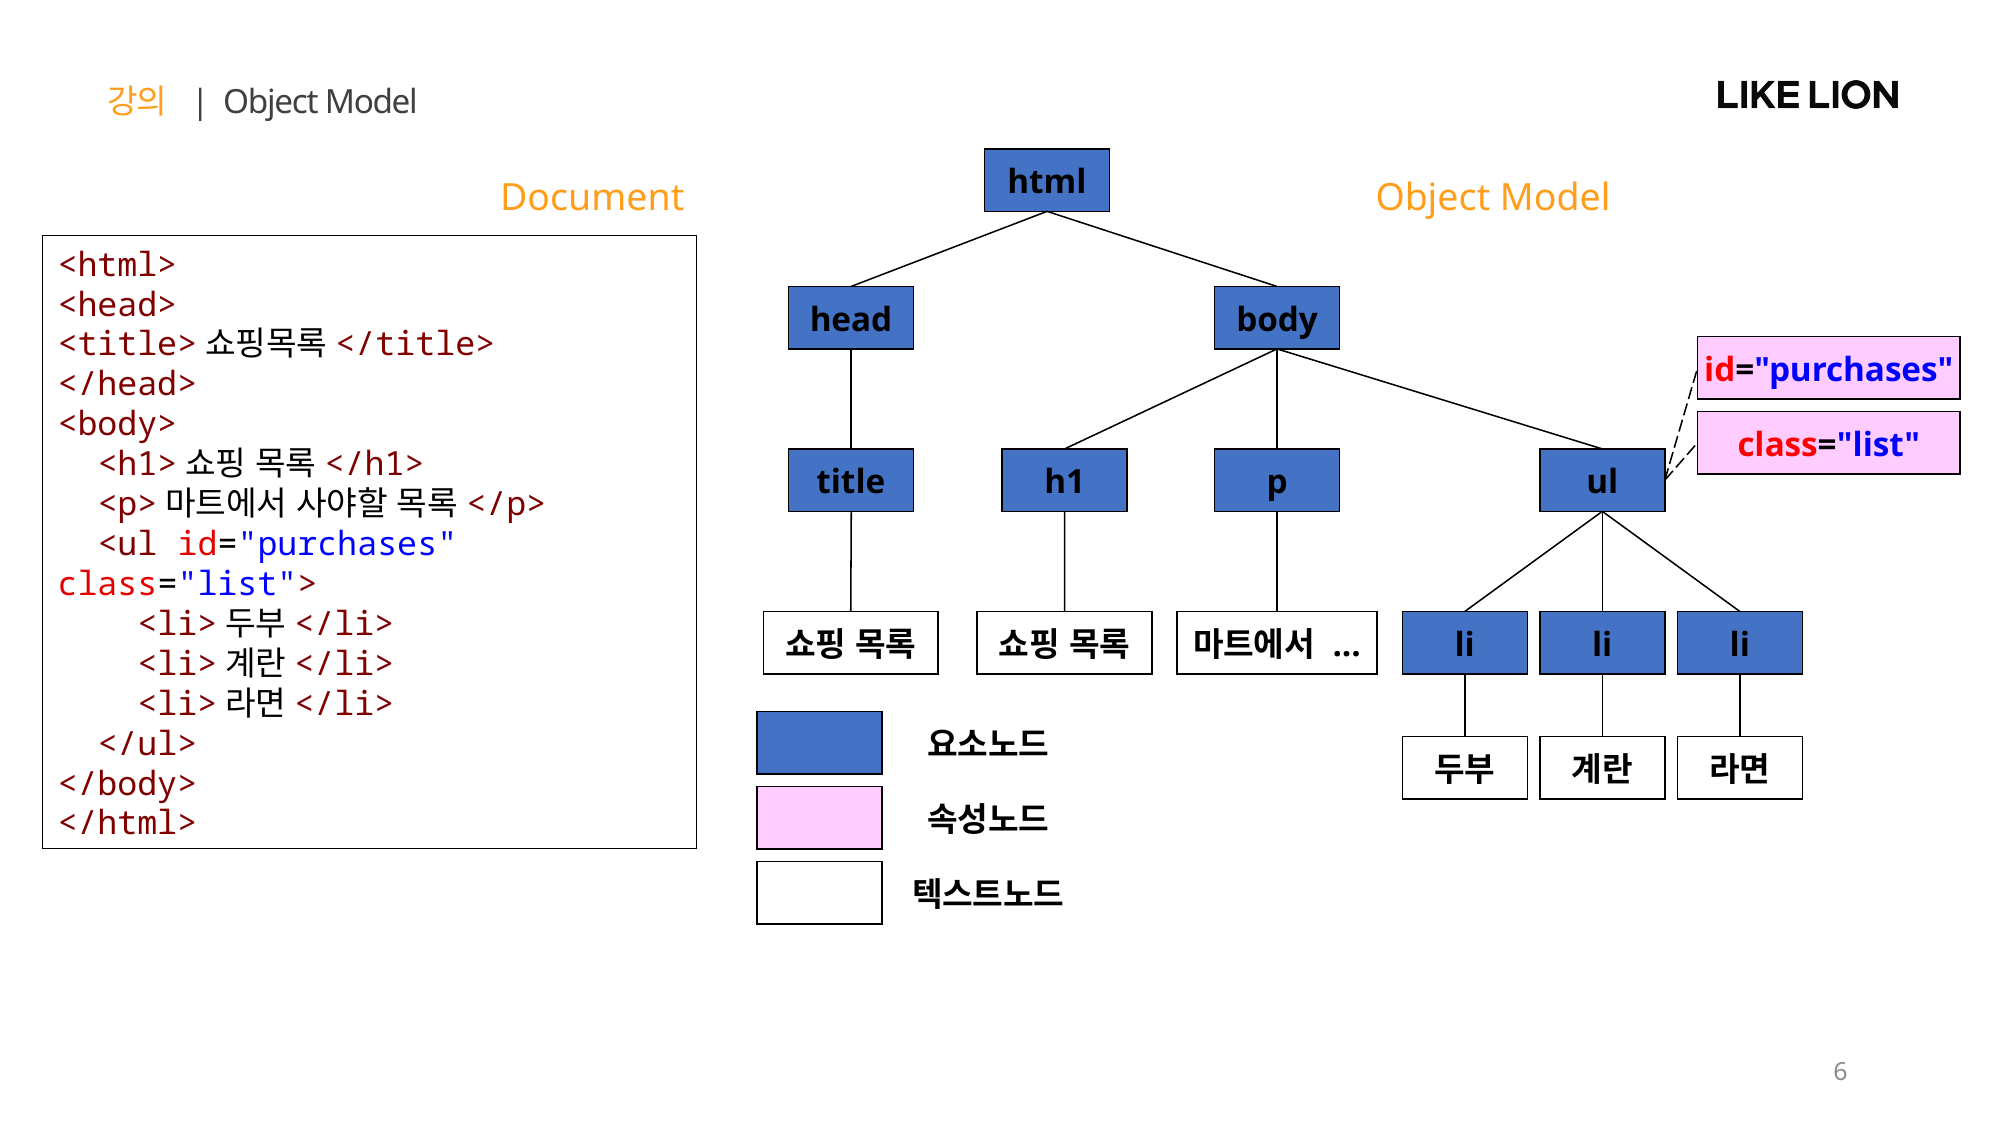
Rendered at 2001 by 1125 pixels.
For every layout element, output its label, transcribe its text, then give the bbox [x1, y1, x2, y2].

slide_number 6 [1412, 1042, 1863, 1103]
text_box id="purchases" [1697, 336, 1961, 399]
text_box 쇼핑 목록 [763, 611, 939, 674]
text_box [1064, 348, 1276, 449]
text_box [757, 861, 882, 924]
text_box html [984, 148, 1110, 211]
text_box [757, 786, 882, 849]
text_box 두부 [1402, 736, 1528, 799]
text_box [757, 711, 882, 774]
picture [1718, 80, 1898, 109]
text_box body [1214, 286, 1340, 348]
text_box <html> <head> <title>쇼핑목록</title> </head> <body> <h1>쇼핑 목록</h1> <p>마트에서 사야할 목록</p> <ul id="purchases" class="list"> <li>두부</li> <li>계란</li> <li>라면</li> </ul> </body> </html> [42, 235, 697, 849]
text_box 속성노드 [894, 786, 1082, 849]
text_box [851, 211, 1047, 287]
text_box class="list" [1698, 411, 1961, 474]
text_box li [1402, 611, 1528, 674]
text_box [1276, 348, 1603, 449]
text_box 텍스트노드 [894, 861, 1082, 924]
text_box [1047, 211, 1278, 287]
text_box 계란 [1539, 736, 1665, 799]
text_box h1 [1002, 448, 1128, 512]
text_box title [788, 448, 914, 512]
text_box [1664, 442, 1698, 481]
text_box li [1539, 612, 1665, 674]
text_box head [788, 286, 914, 349]
text_box p [1214, 449, 1340, 512]
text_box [1664, 367, 1698, 442]
text_box 쇼핑 목록 [977, 611, 1152, 674]
text_box Object Model [1360, 166, 1626, 226]
text_box 마트에서 ... [1177, 611, 1378, 674]
text_box ul [1539, 448, 1665, 511]
text_box Document [485, 166, 700, 226]
text_box 요소노드 [894, 711, 1082, 774]
text_box 강의 | Object Model [92, 72, 866, 128]
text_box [1464, 511, 1602, 612]
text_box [1602, 511, 1740, 612]
text_box 라면 [1677, 736, 1803, 799]
text_box li [1677, 611, 1803, 674]
